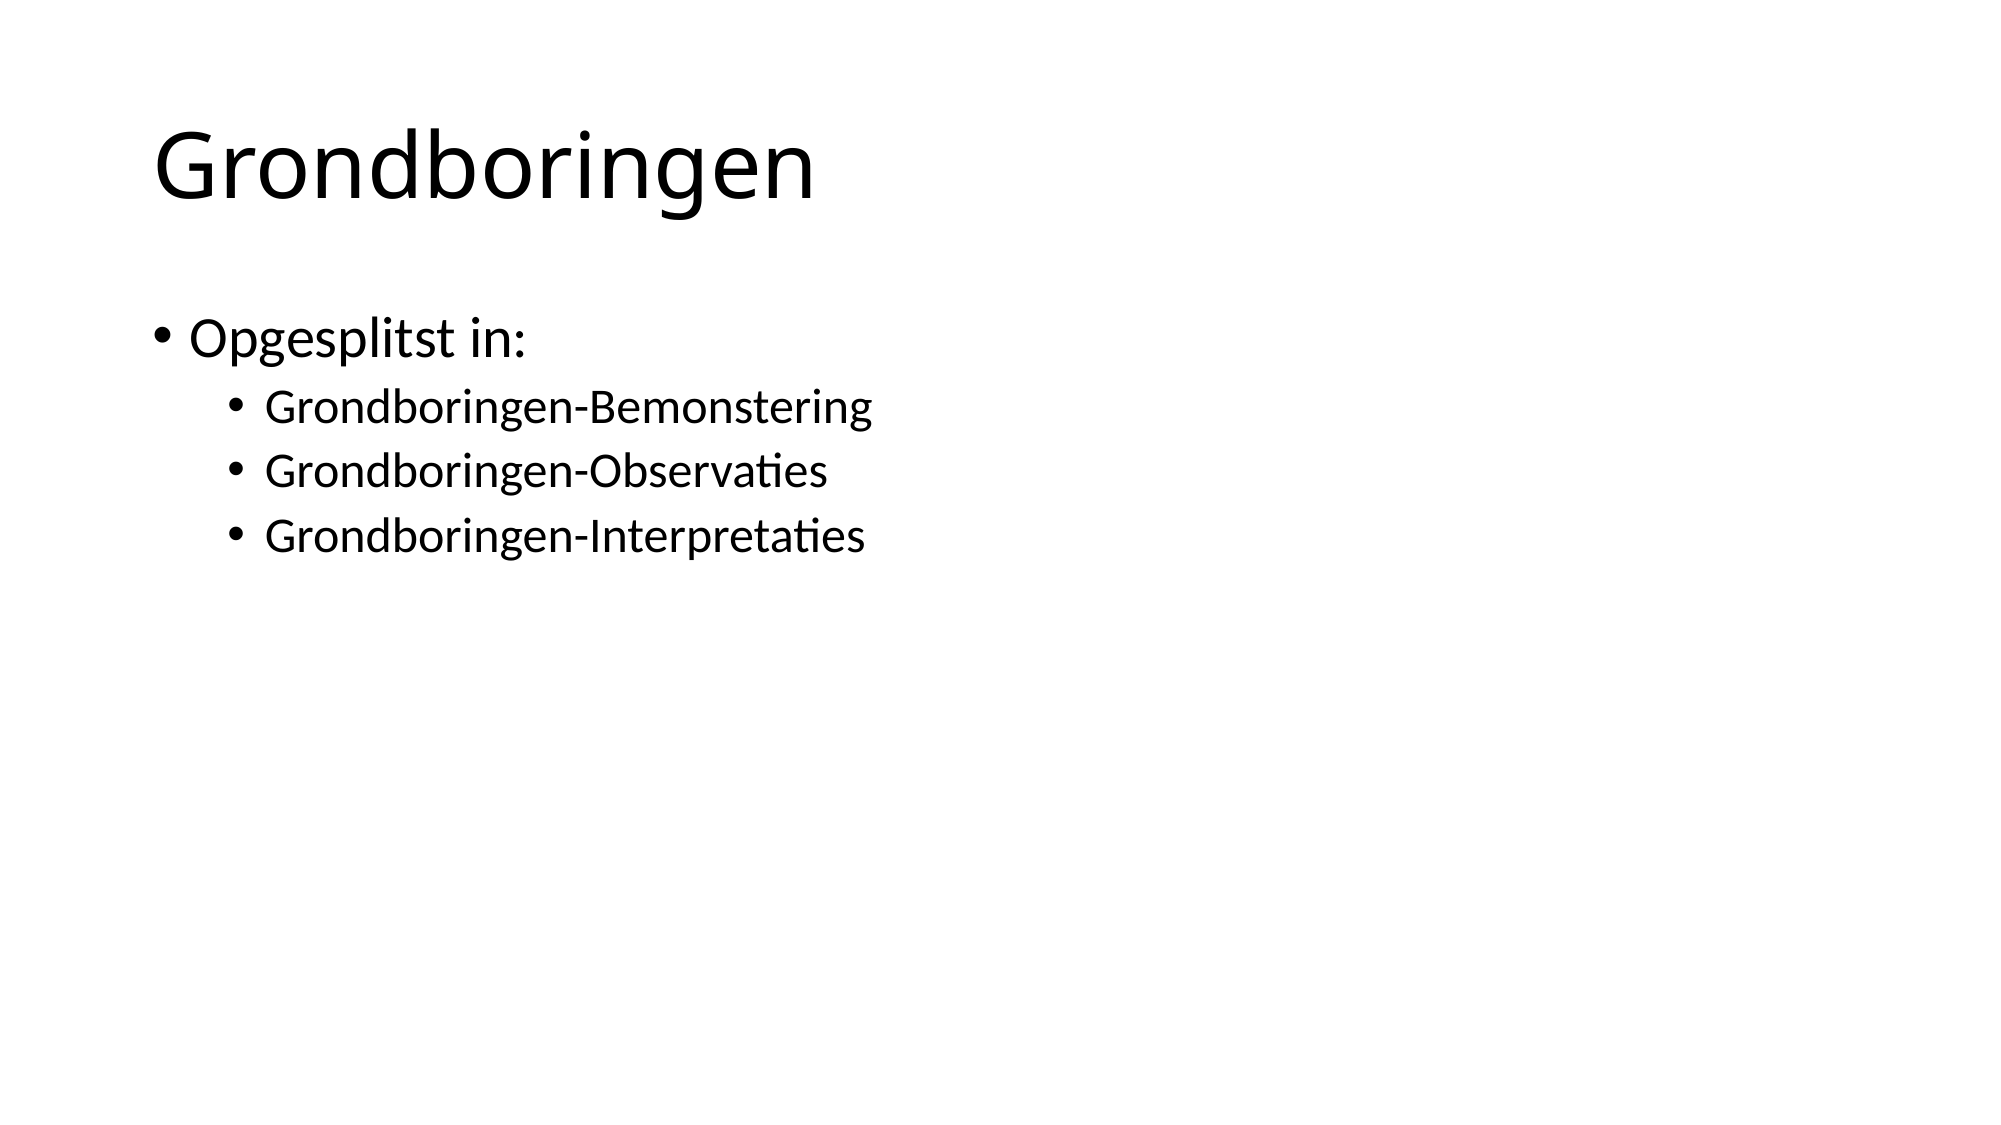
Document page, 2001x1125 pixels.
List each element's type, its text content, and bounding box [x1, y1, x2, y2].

title Grondboringen [137, 59, 1863, 278]
list Opgesplitst in: Grondboringen-Bemonstering Grondboringen-Observaties Grondboringen-Interpretaties [137, 299, 1863, 1014]
